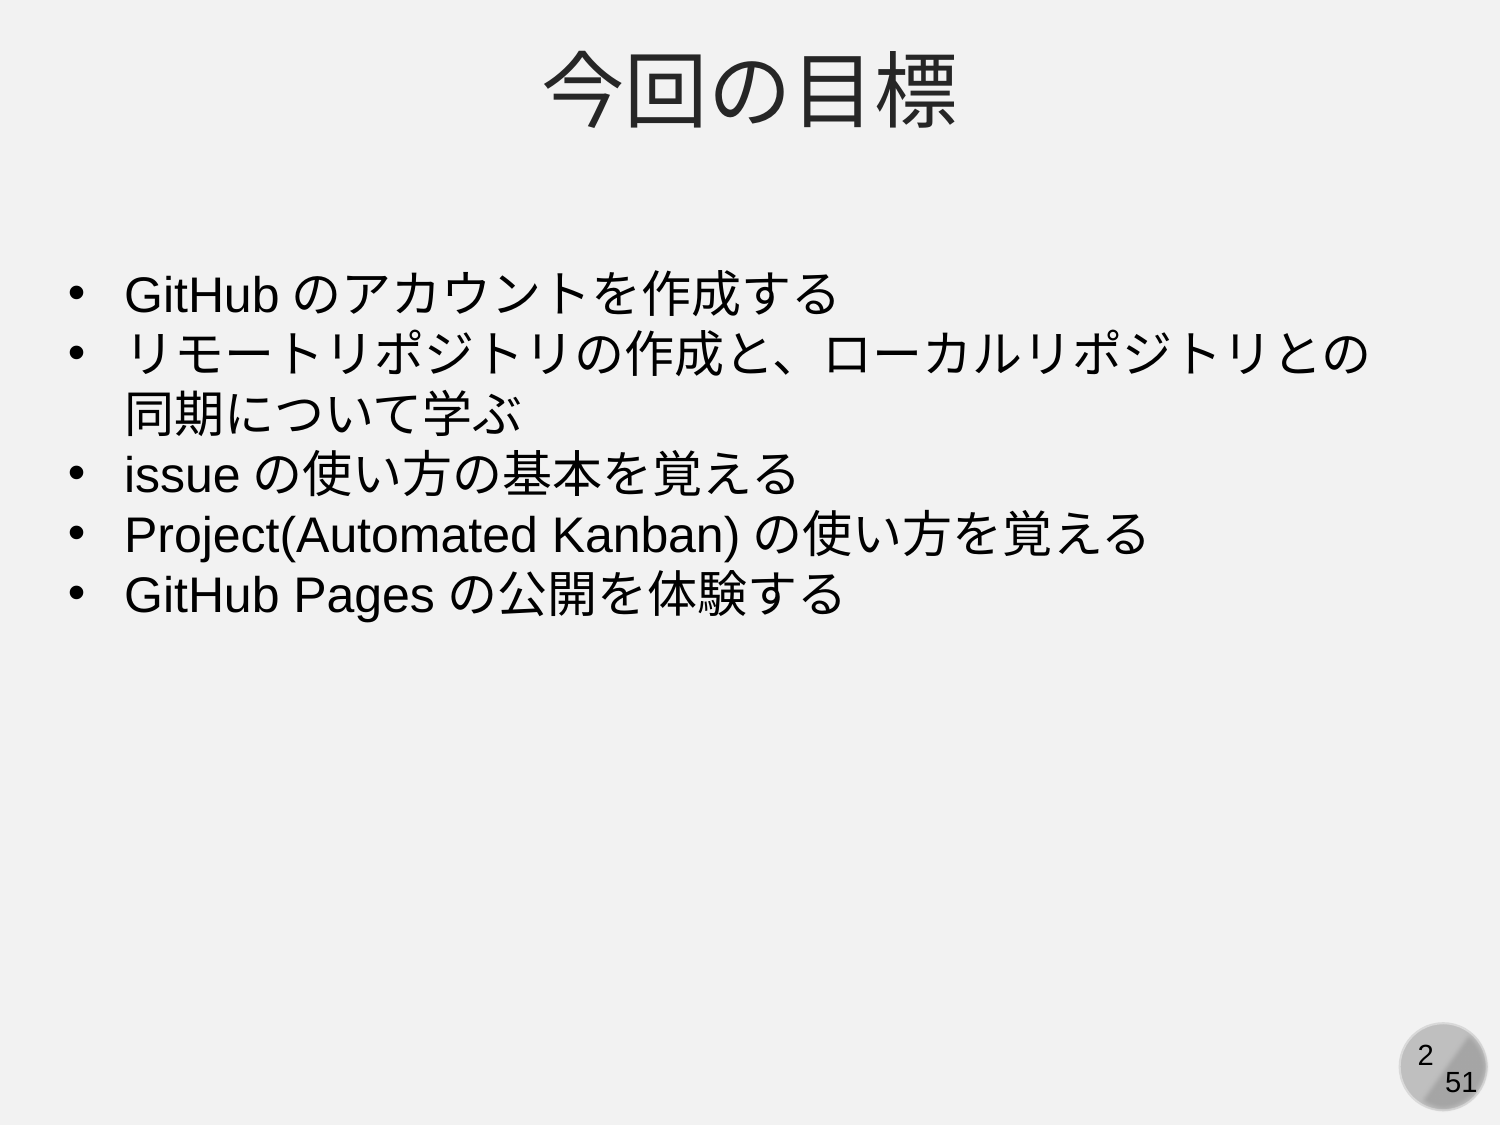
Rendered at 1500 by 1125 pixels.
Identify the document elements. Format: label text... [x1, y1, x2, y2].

list 今回の目標 [0, 31, 1500, 155]
text_box GitHubのアカウントを作成する リモートリポジトリの作成と、ローカルリポジトリとの同期について学ぶ issueの使い方の基本を覚える Project(Automated Kanban)の使い方を覚える GitHub Pagesの公開を体験する [53, 255, 1424, 631]
